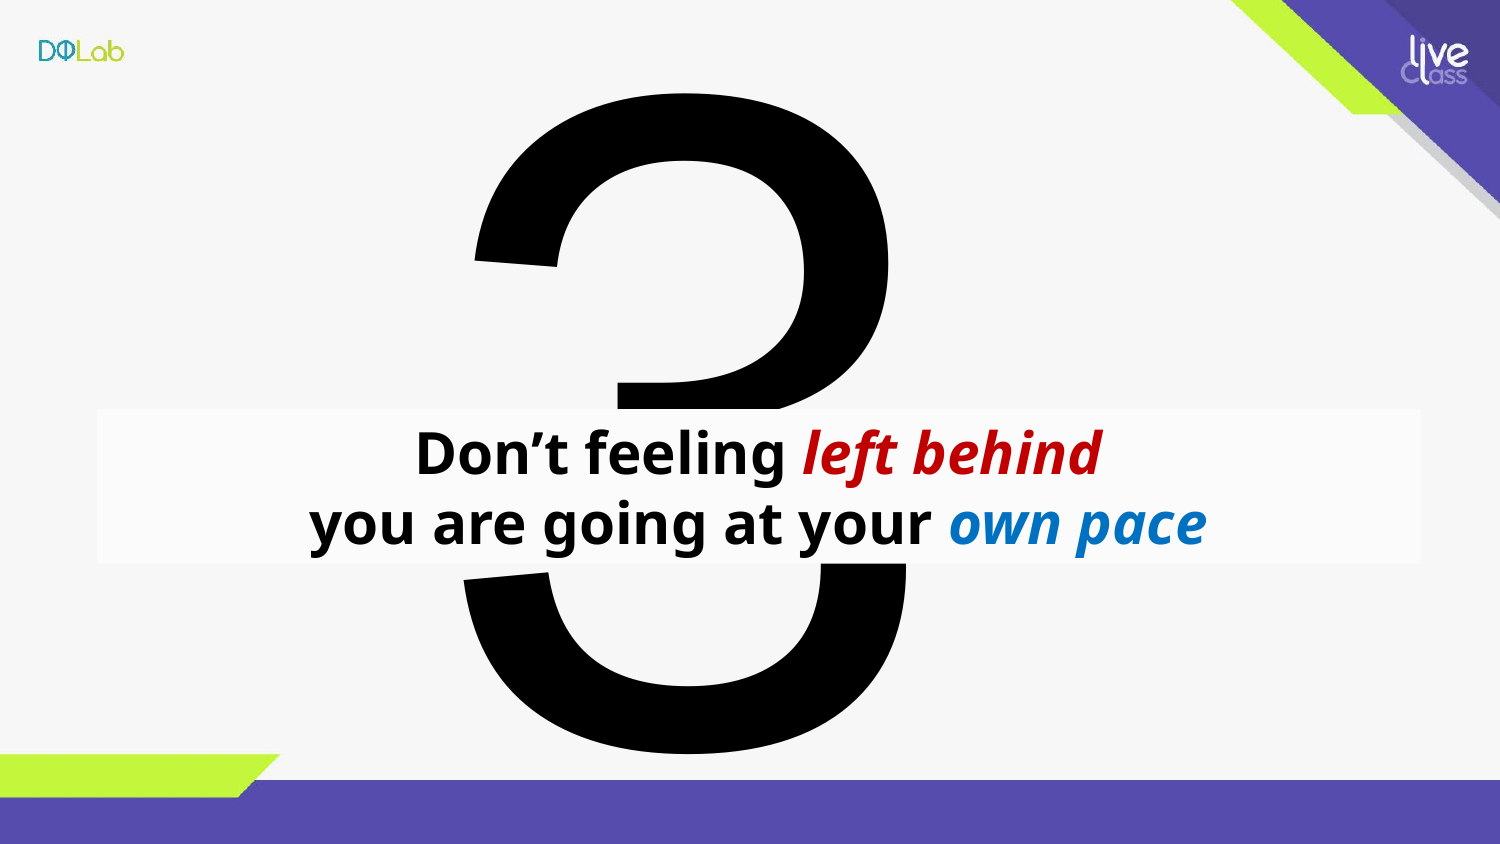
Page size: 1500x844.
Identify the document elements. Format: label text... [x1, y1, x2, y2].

picture [0, 0, 413, 844]
picture [963, 0, 1500, 844]
text_box 3 [413, 564, 963, 844]
text_box 3 [413, 0, 963, 409]
text_box Don’t feeling left behind you are going at your own pace [97, 409, 1421, 564]
